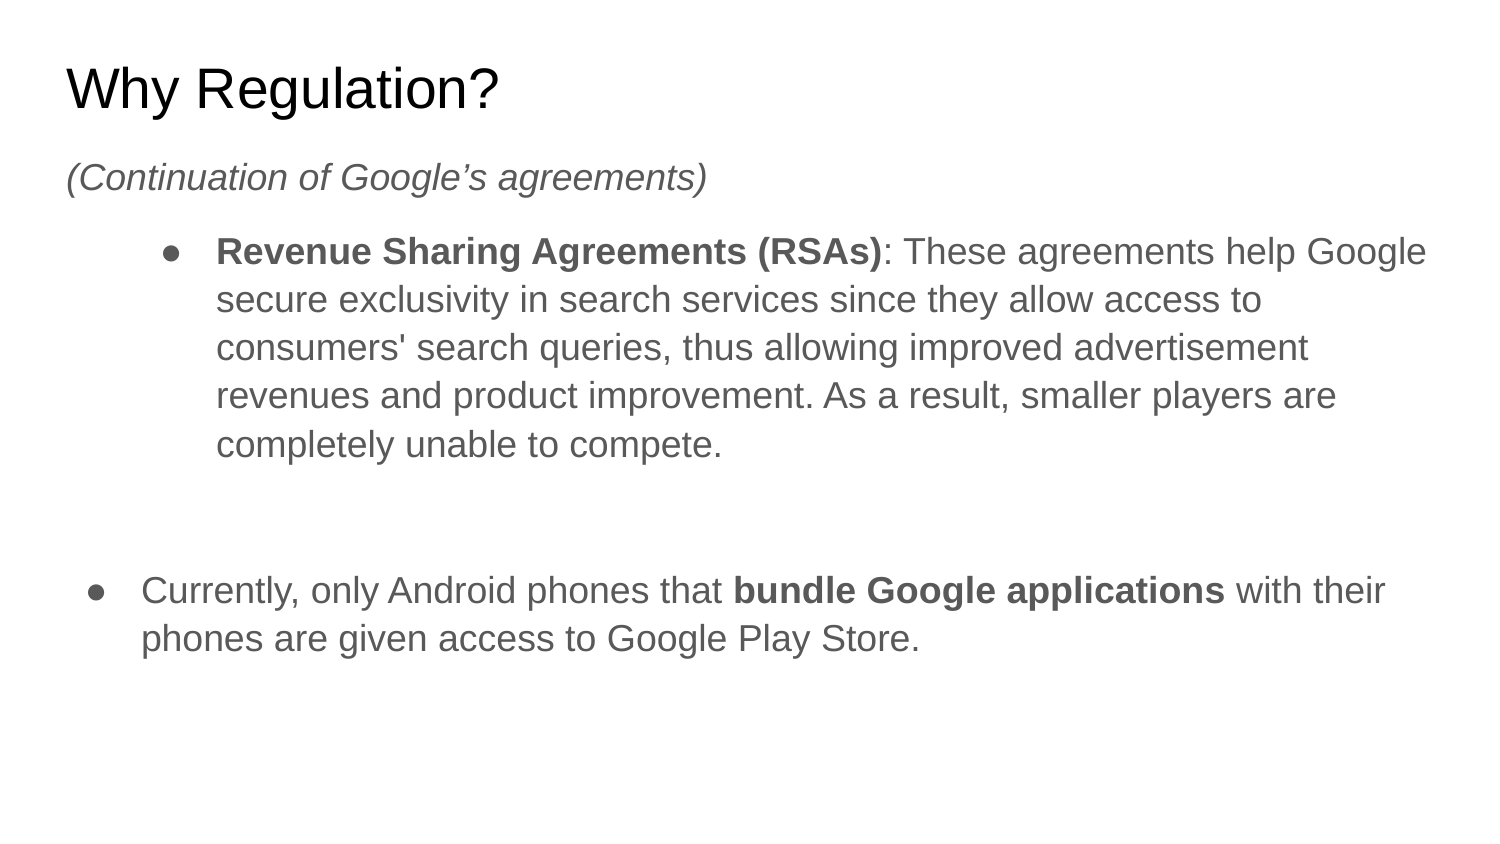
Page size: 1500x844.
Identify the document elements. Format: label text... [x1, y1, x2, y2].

title Why Regulation? [51, 41, 1449, 135]
list (Continuation of Google’s agreements) Revenue Sharing Agreements (RSAs): These agreements help Google secure exclusivity in search services since they allow access to consumers' search queries, thus allowing improved advertisement revenues and product improvement. As a result, smaller players are completely unable to compete. Currently, only Android phones that bundle Google applications with their phones are given access to Google Play Store. [51, 135, 1449, 763]
